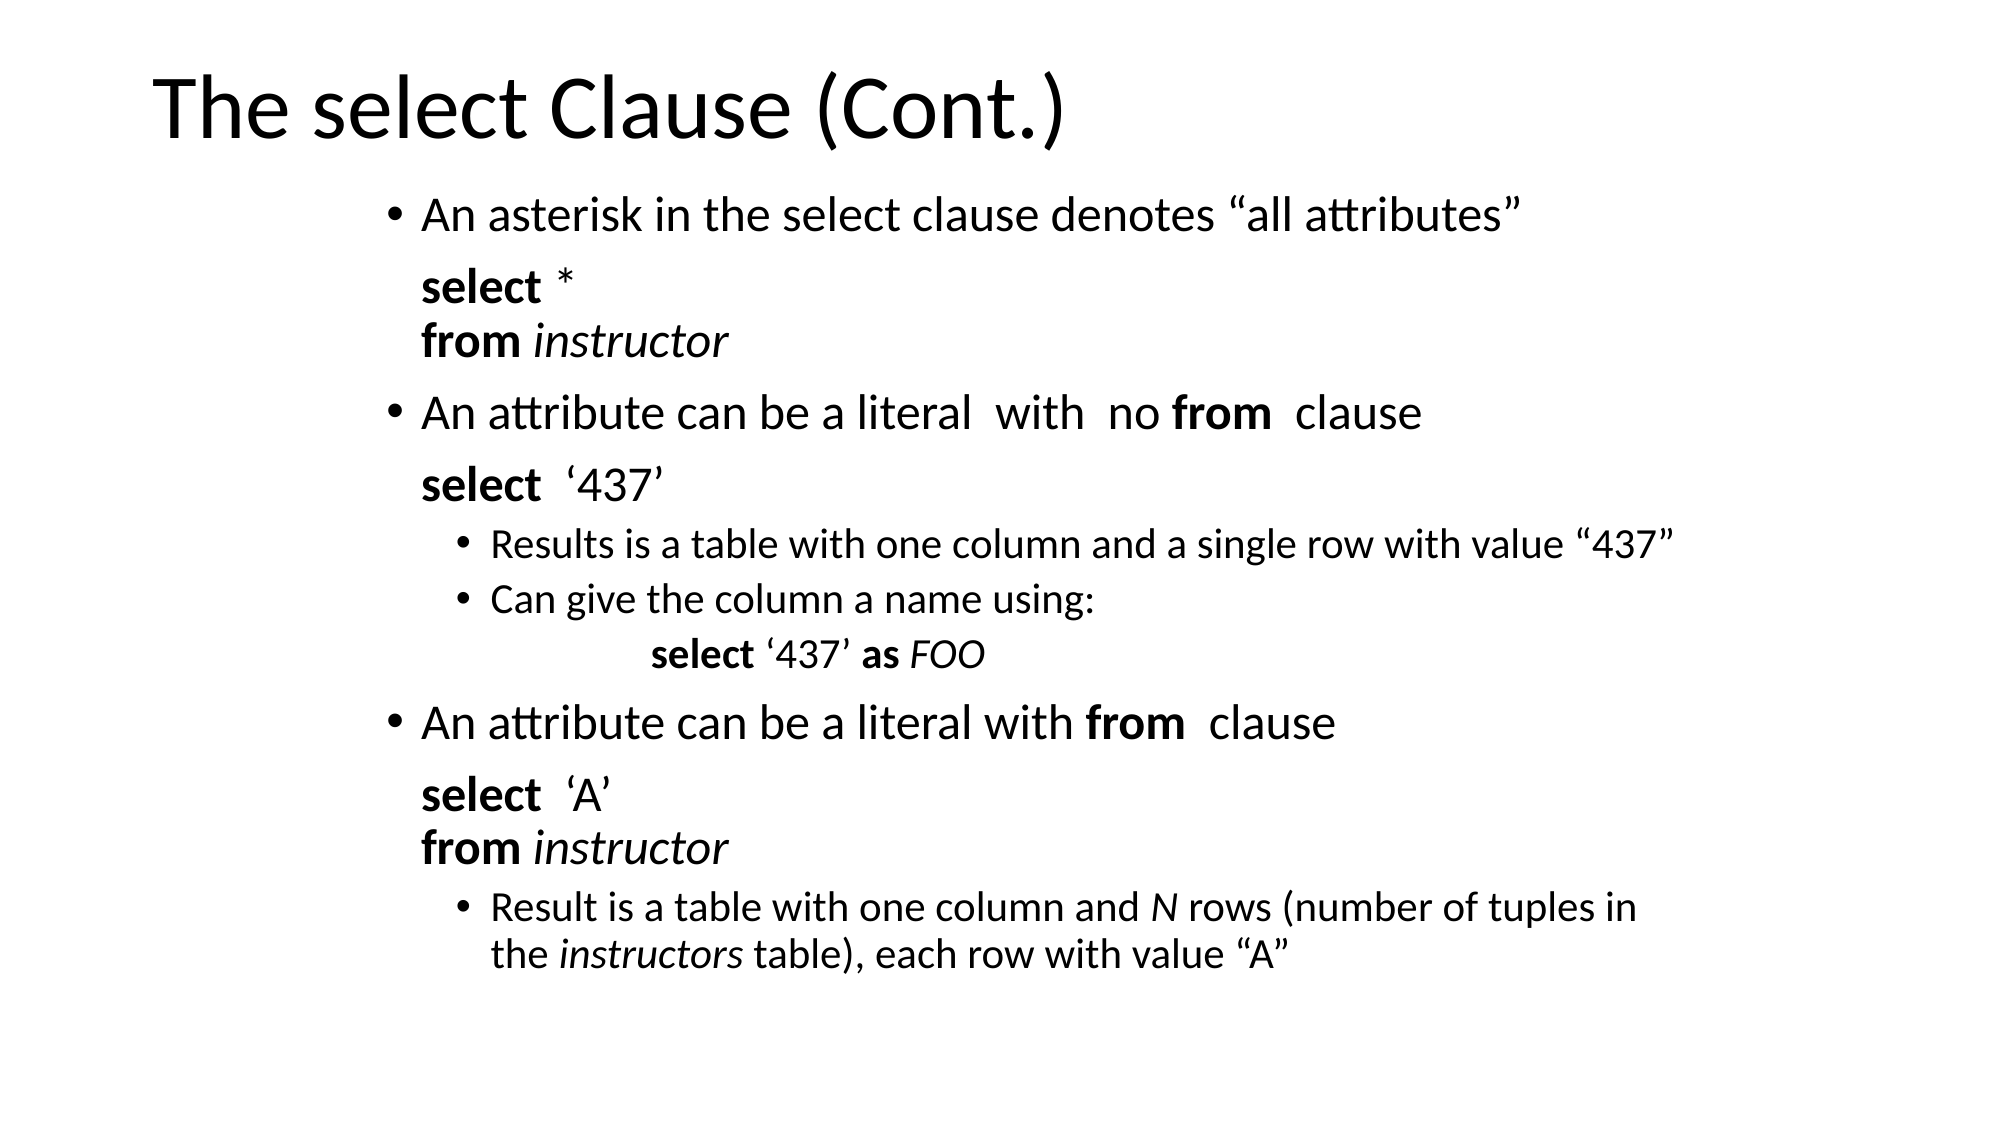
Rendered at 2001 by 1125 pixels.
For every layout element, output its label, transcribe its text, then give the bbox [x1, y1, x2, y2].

list An asterisk in the select clause denotes “all attributes” select * from instructor An attribute can be a literal with no from clause select ‘437’ Results is a table with one column and a single row with value “437” Can give the column a name using: select ‘437’ as FOO An attribute can be a literal with from clause select ‘A’ from instructor Result is a table with one column and N rows (number of tuples in the instructors table), each row with value “A” [371, 181, 1696, 1031]
title The select Clause (Cont.) [137, 0, 1863, 218]
